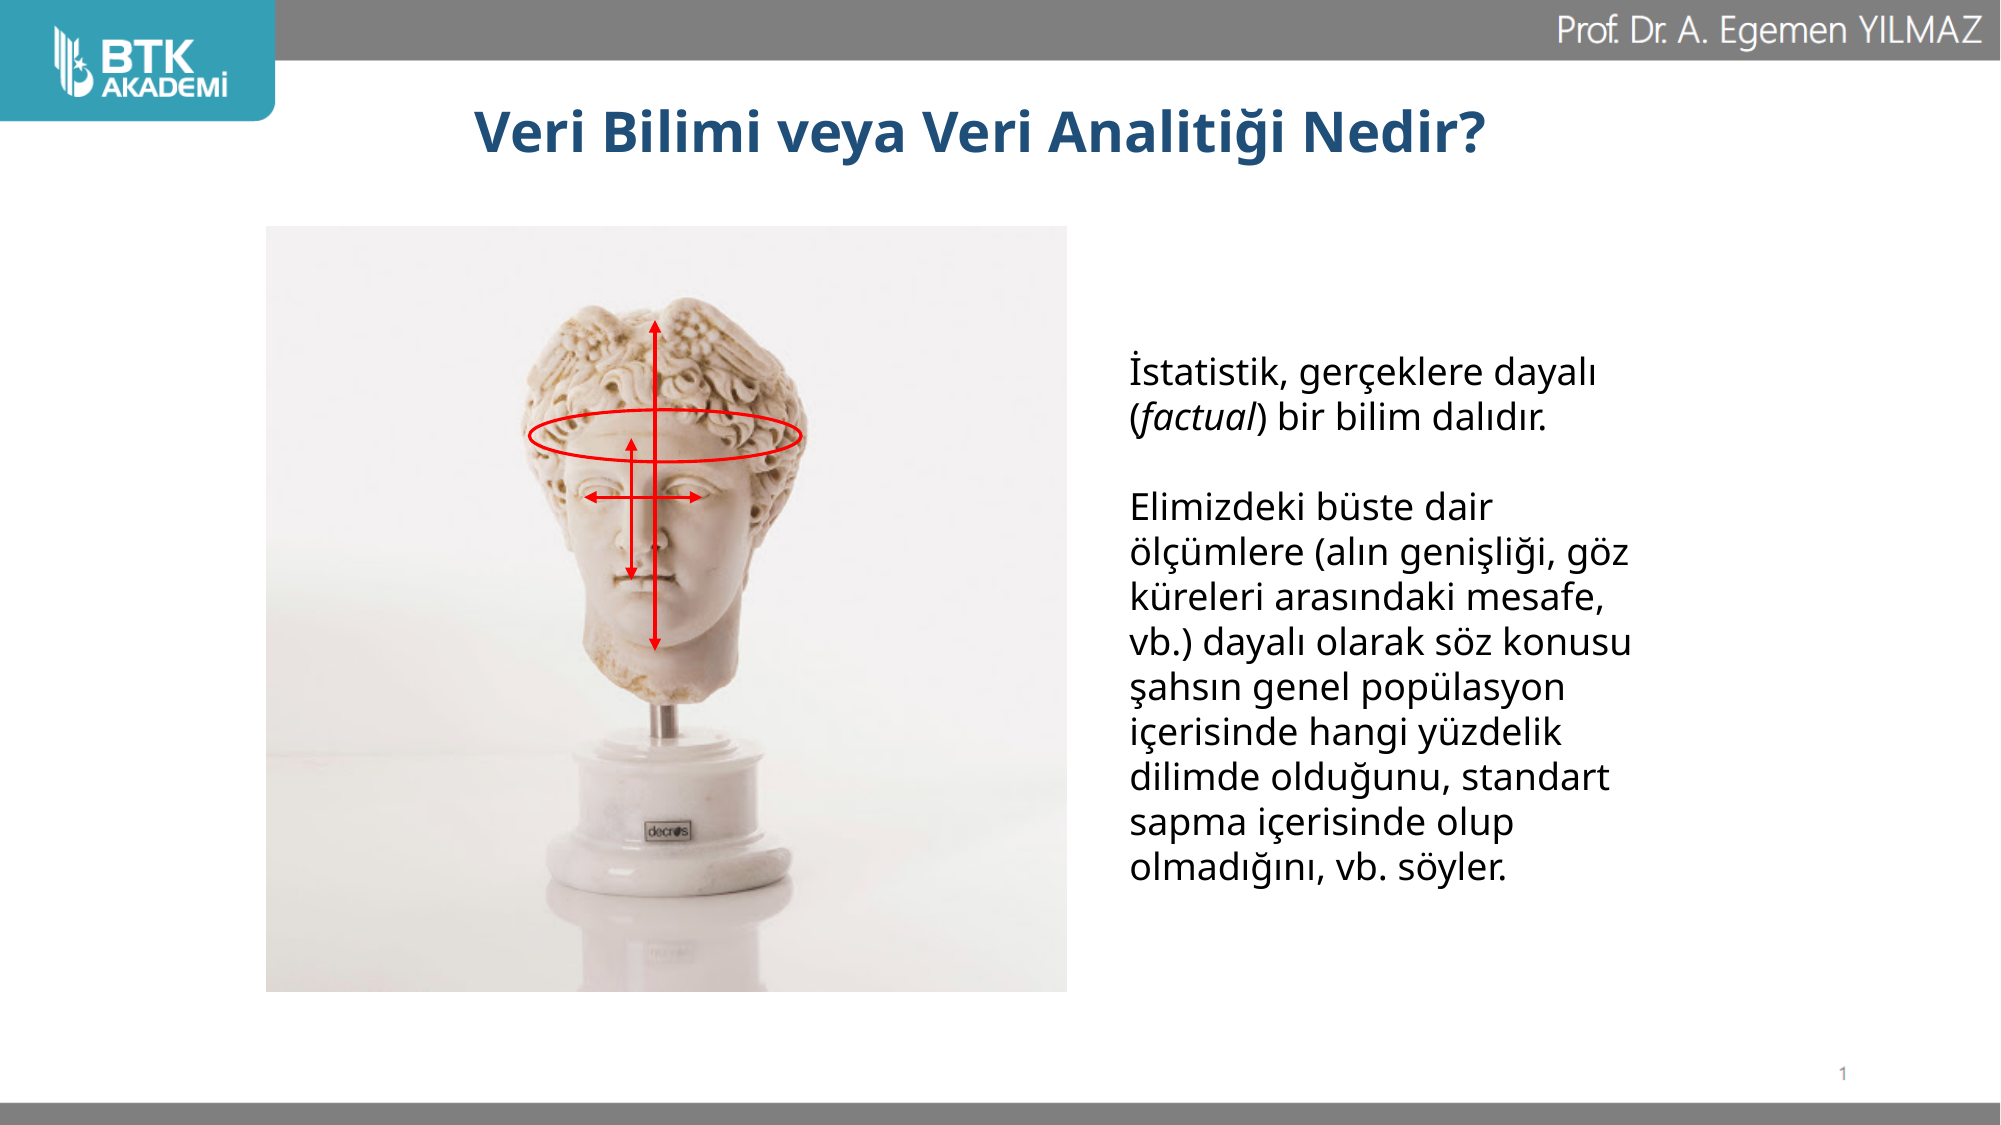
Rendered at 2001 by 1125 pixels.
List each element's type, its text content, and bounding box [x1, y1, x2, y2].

text_box İstatistik, gerçeklere dayalı (factual) bir bilim dalıdır. Elimizdeki büste dair ölçümlere (alın genişliği, göz küreleri arasındaki mesafe, vb.) dayalı olarak söz konusu şahsın genel popülasyon içerisinde hangi yüzdelik dilimde olduğunu, standart sapma içerisinde olup olmadığını, vb. söyler. [1114, 340, 1682, 896]
picture [0, 0, 2001, 1125]
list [266, 226, 1067, 992]
title Veri Bilimi veya Veri Analitiği Nedir? [99, 0, 1863, 172]
